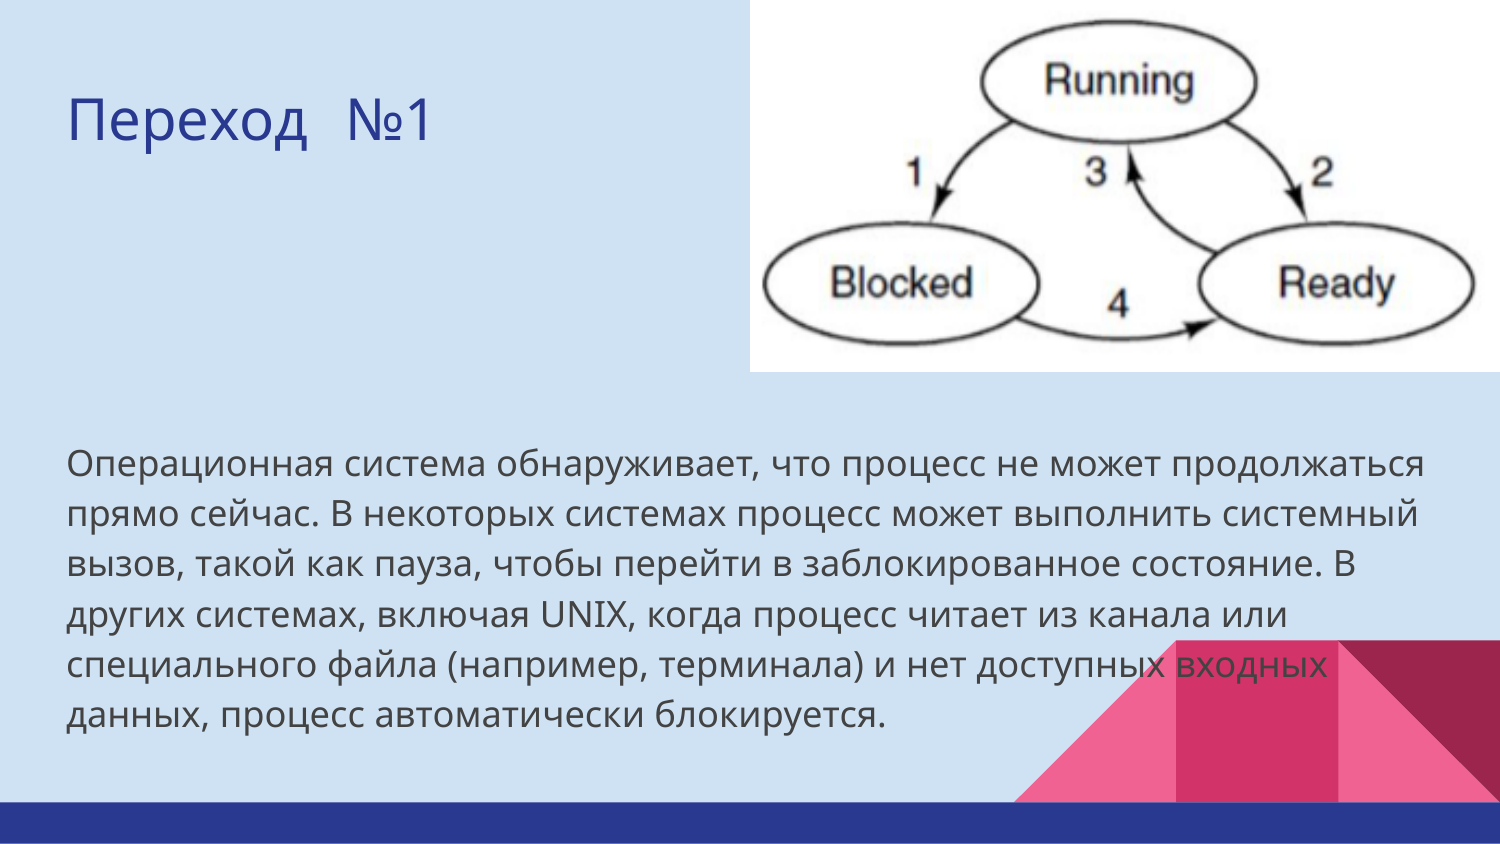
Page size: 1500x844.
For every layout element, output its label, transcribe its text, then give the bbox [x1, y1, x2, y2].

title Переход №1 [51, 67, 744, 167]
picture [749, 0, 1500, 372]
list Операционная система обнаруживает, что процесс не может продолжаться прямо сейчас. В некоторых системах процесс может выполнить системный вызов, такой как пауза, чтобы перейти в заблокированное состояние. В других системах, включая UNIX, когда процесс читает из канала или специального файла (например, терминала) и нет доступных входных данных, процесс автоматически блокируется. [51, 378, 1449, 750]
